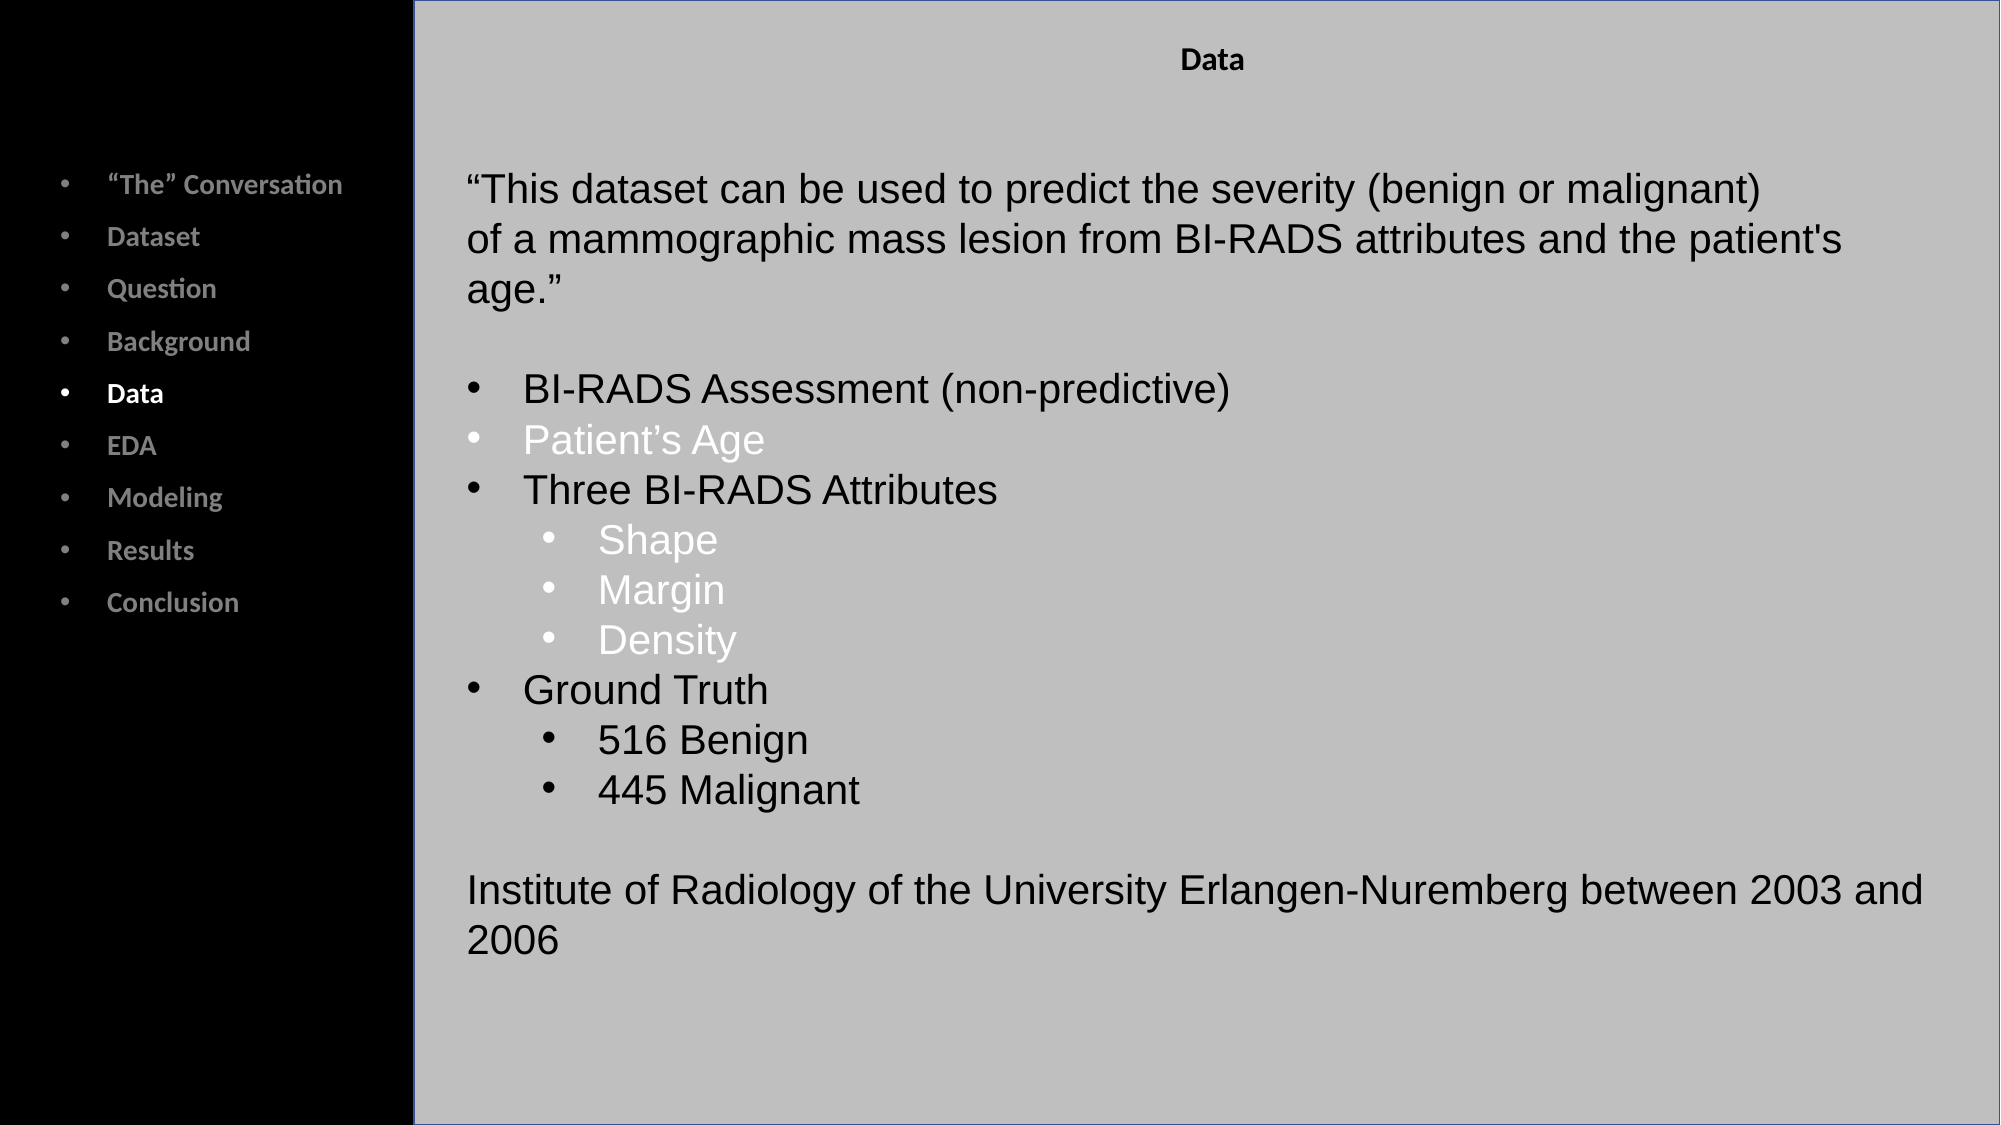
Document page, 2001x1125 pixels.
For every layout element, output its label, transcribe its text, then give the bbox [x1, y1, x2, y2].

text_box [413, 0, 2000, 1125]
text_box Data [463, 29, 1963, 85]
text_box “This dataset can be used to predict the severity (benign or malignant) of a mammographic mass lesion from BI-RADS attributes and the patient's age.” BI-RADS Assessment (non-predictive) Patient’s Age Three BI-RADS Attributes Shape Margin Density Ground Truth 516 Benign 445 Malignant Institute of Radiology of the University Erlangen-Nuremberg between 2003 and 2006 [451, 154, 1951, 970]
text_box “The” Conversation Dataset Question Background Data EDA Modeling Results Conclusion [45, 161, 393, 788]
